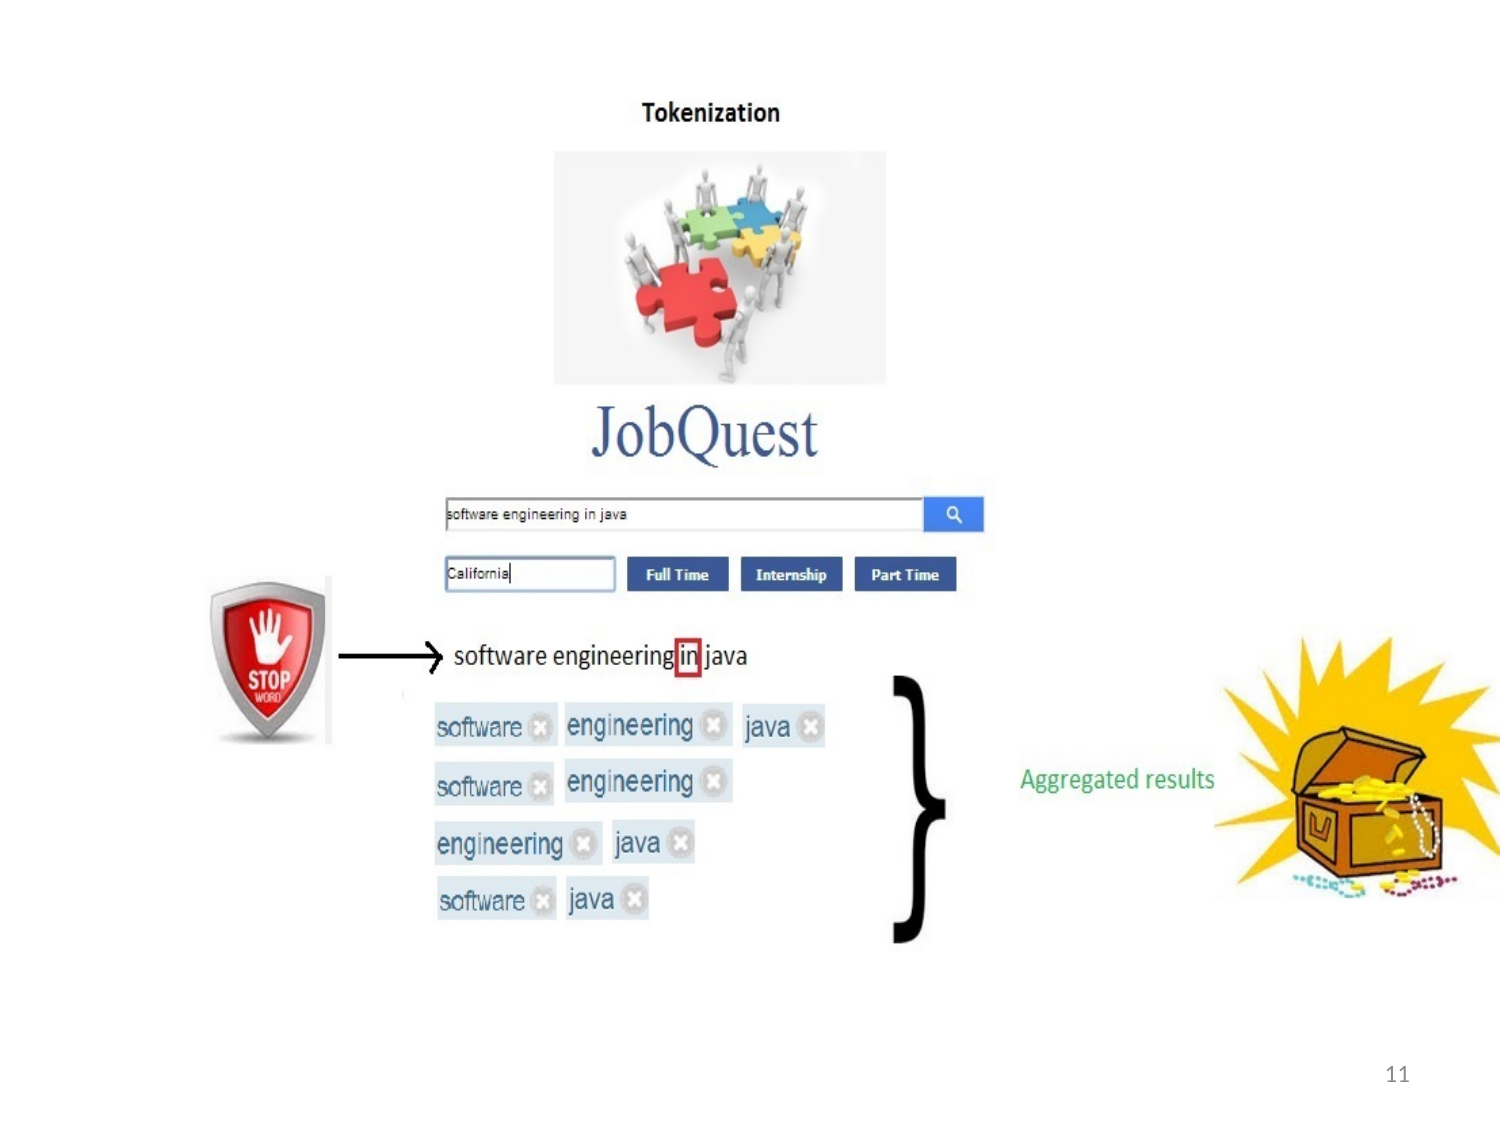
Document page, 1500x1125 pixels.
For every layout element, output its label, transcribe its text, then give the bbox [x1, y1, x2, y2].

slide_number 11 [1074, 1057, 1425, 1103]
picture [0, 75, 1500, 1050]
